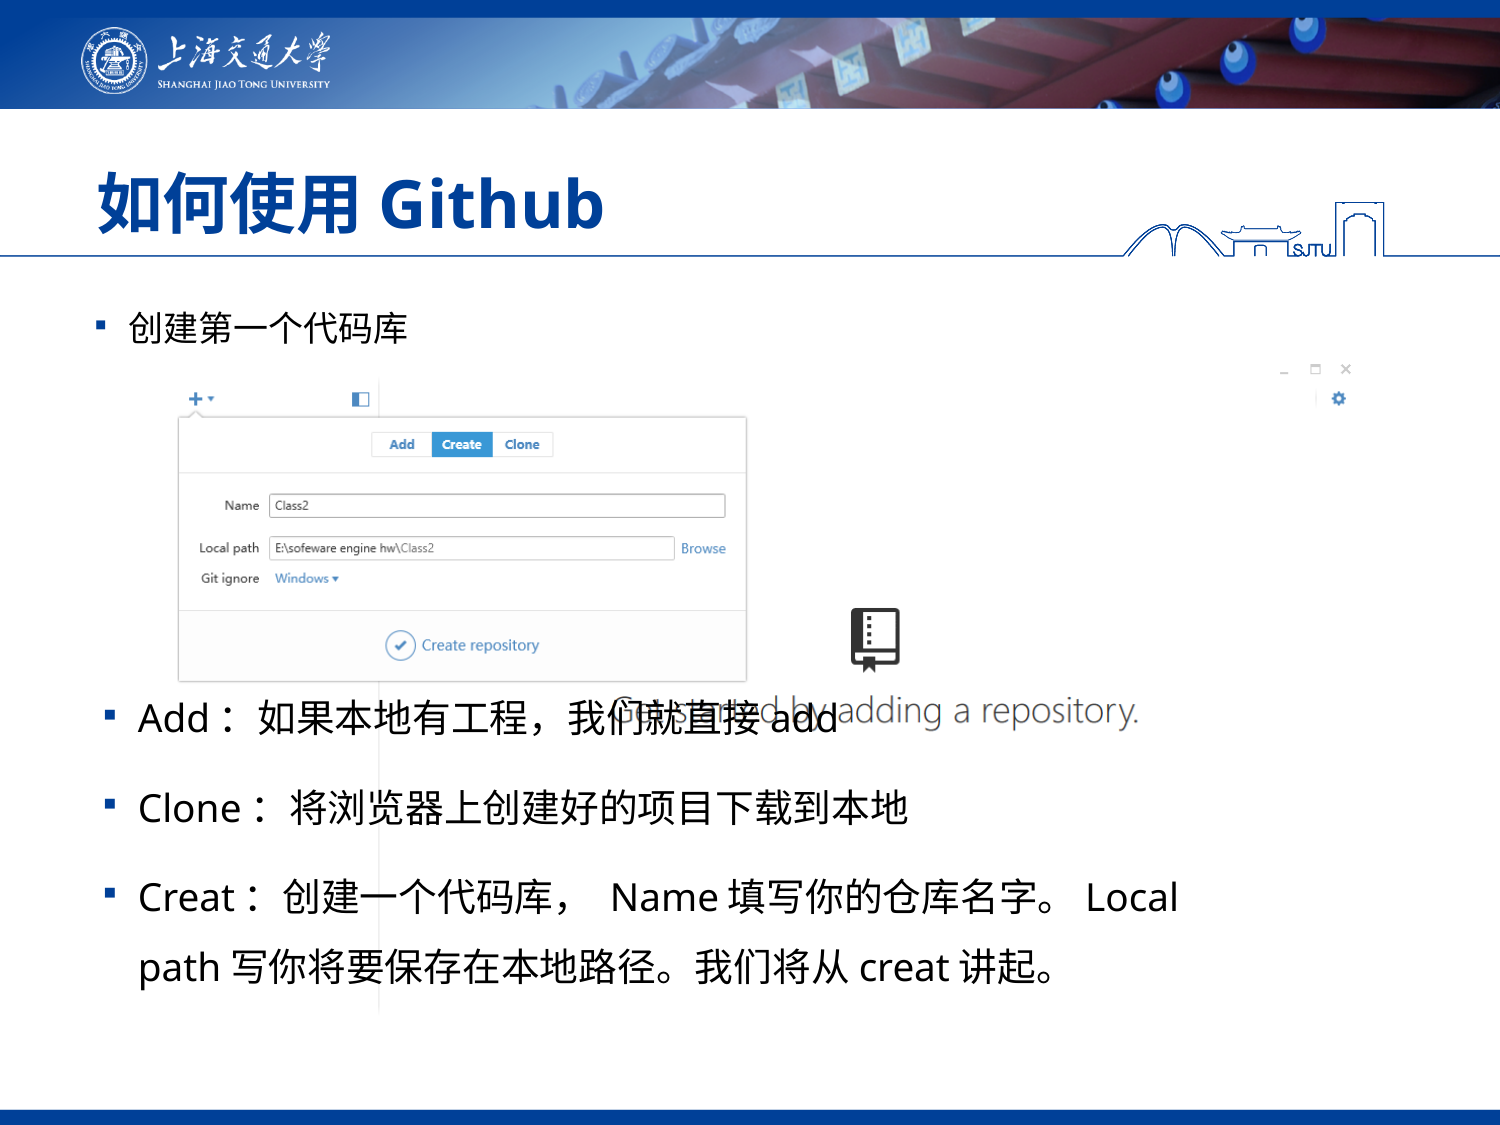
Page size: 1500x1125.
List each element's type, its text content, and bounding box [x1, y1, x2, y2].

text_box Add：如果本地有工程，我们就直接add Clone：将浏览器上创建好的项目下载到本地 Creat：创建一个代码库， Name填写你的仓库名字。Local path写你将要保存在本地路径。我们将从creat讲起。 [88, 663, 1203, 1048]
picture [0, 18, 1500, 109]
title 如何使用Github [81, 159, 1455, 254]
picture [177, 361, 1356, 1022]
list 创建第一个代码库 [79, 277, 842, 357]
